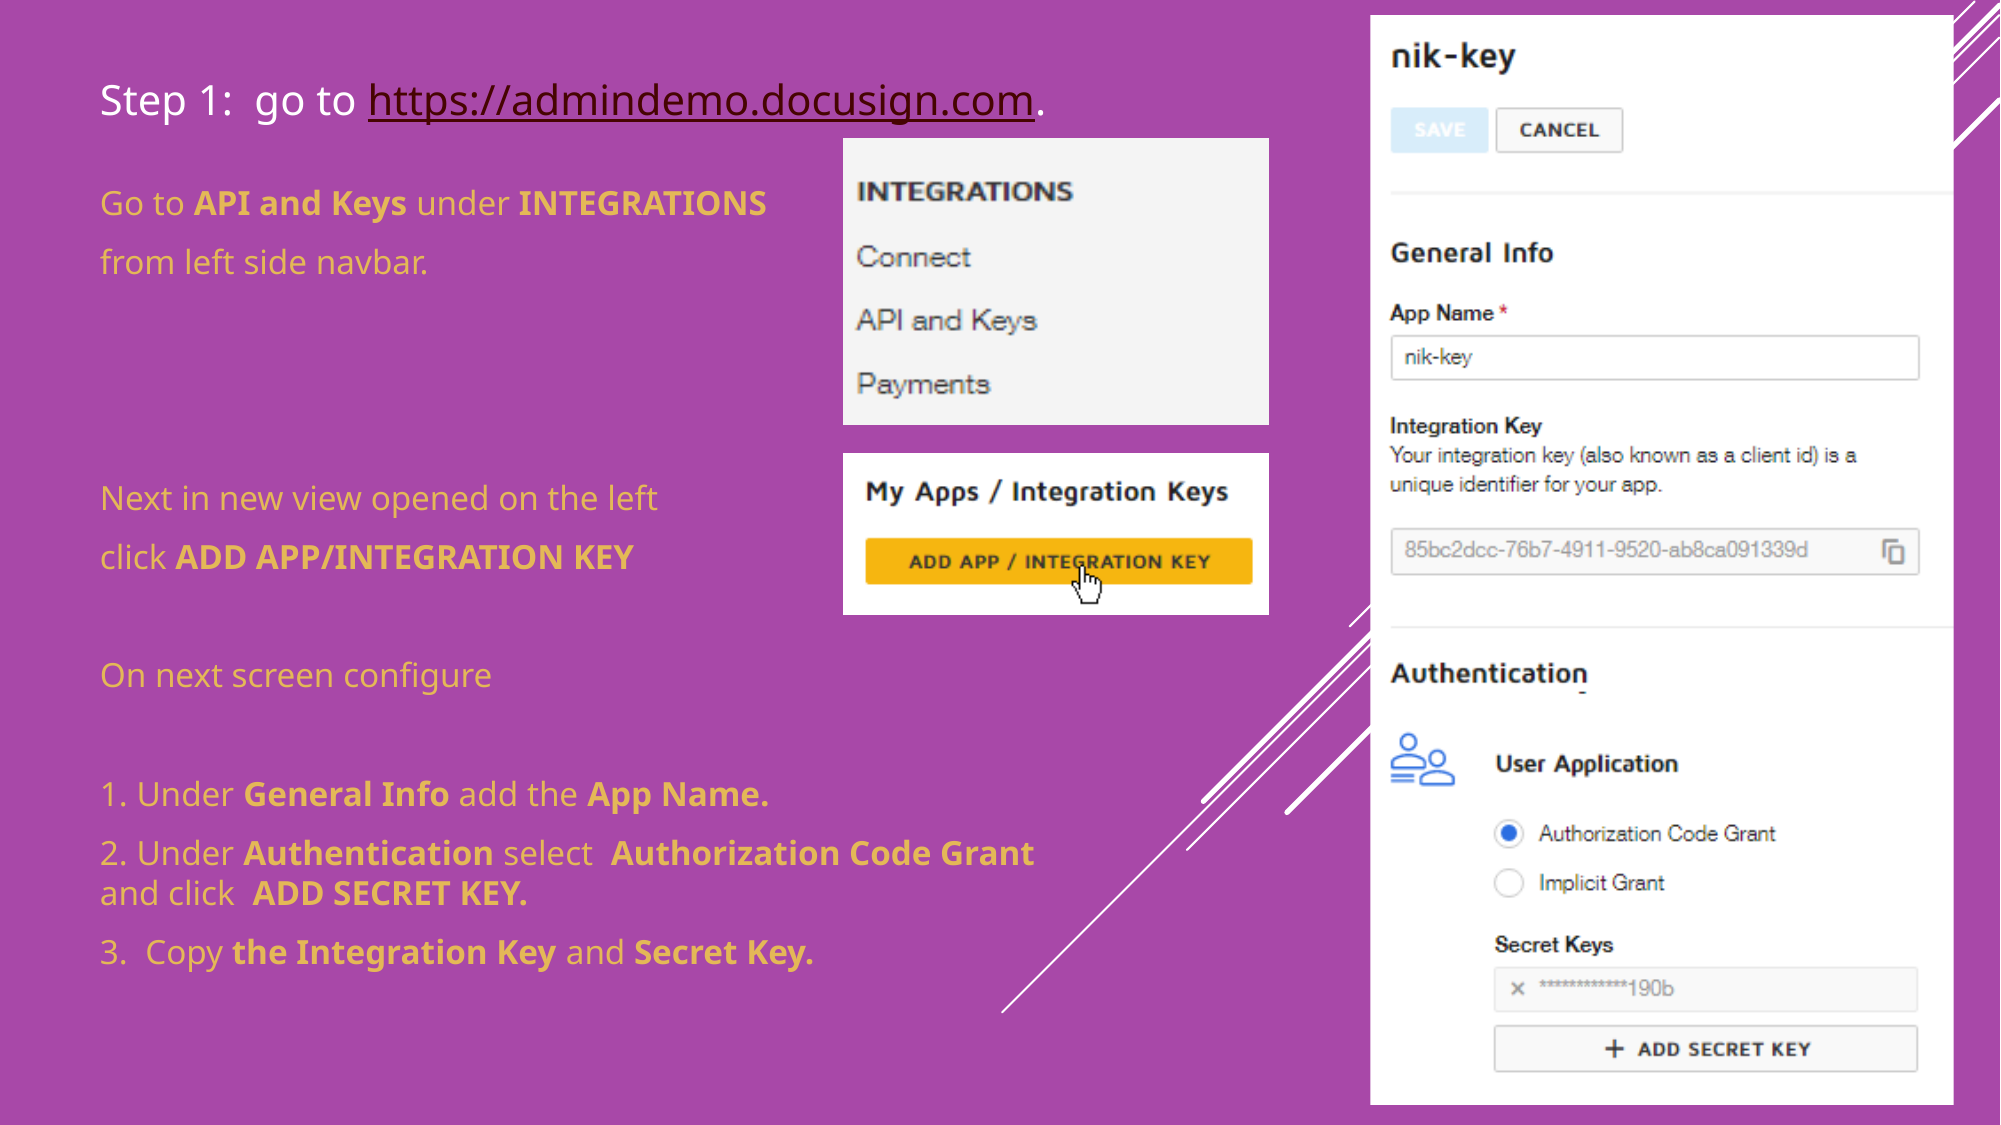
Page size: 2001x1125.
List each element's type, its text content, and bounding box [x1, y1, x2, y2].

picture [842, 138, 1269, 426]
picture [1370, 15, 1954, 1105]
subtitle Go to API and Keys under INTEGRATIONS from left side navbar. Next in new view opened on the left click ADD APP/INTEGRATION KEY On next screen configure 1. Under General Info add the App Name. 2. Under Authentication select Authorization Code Grant and click ADD SECRET KEY. 3. Copy the Integration Key and Secret Key. [84, 174, 1119, 1055]
title Step 1: go to https://admindemo.docusign.com. [84, 51, 1370, 139]
picture [843, 452, 1269, 615]
